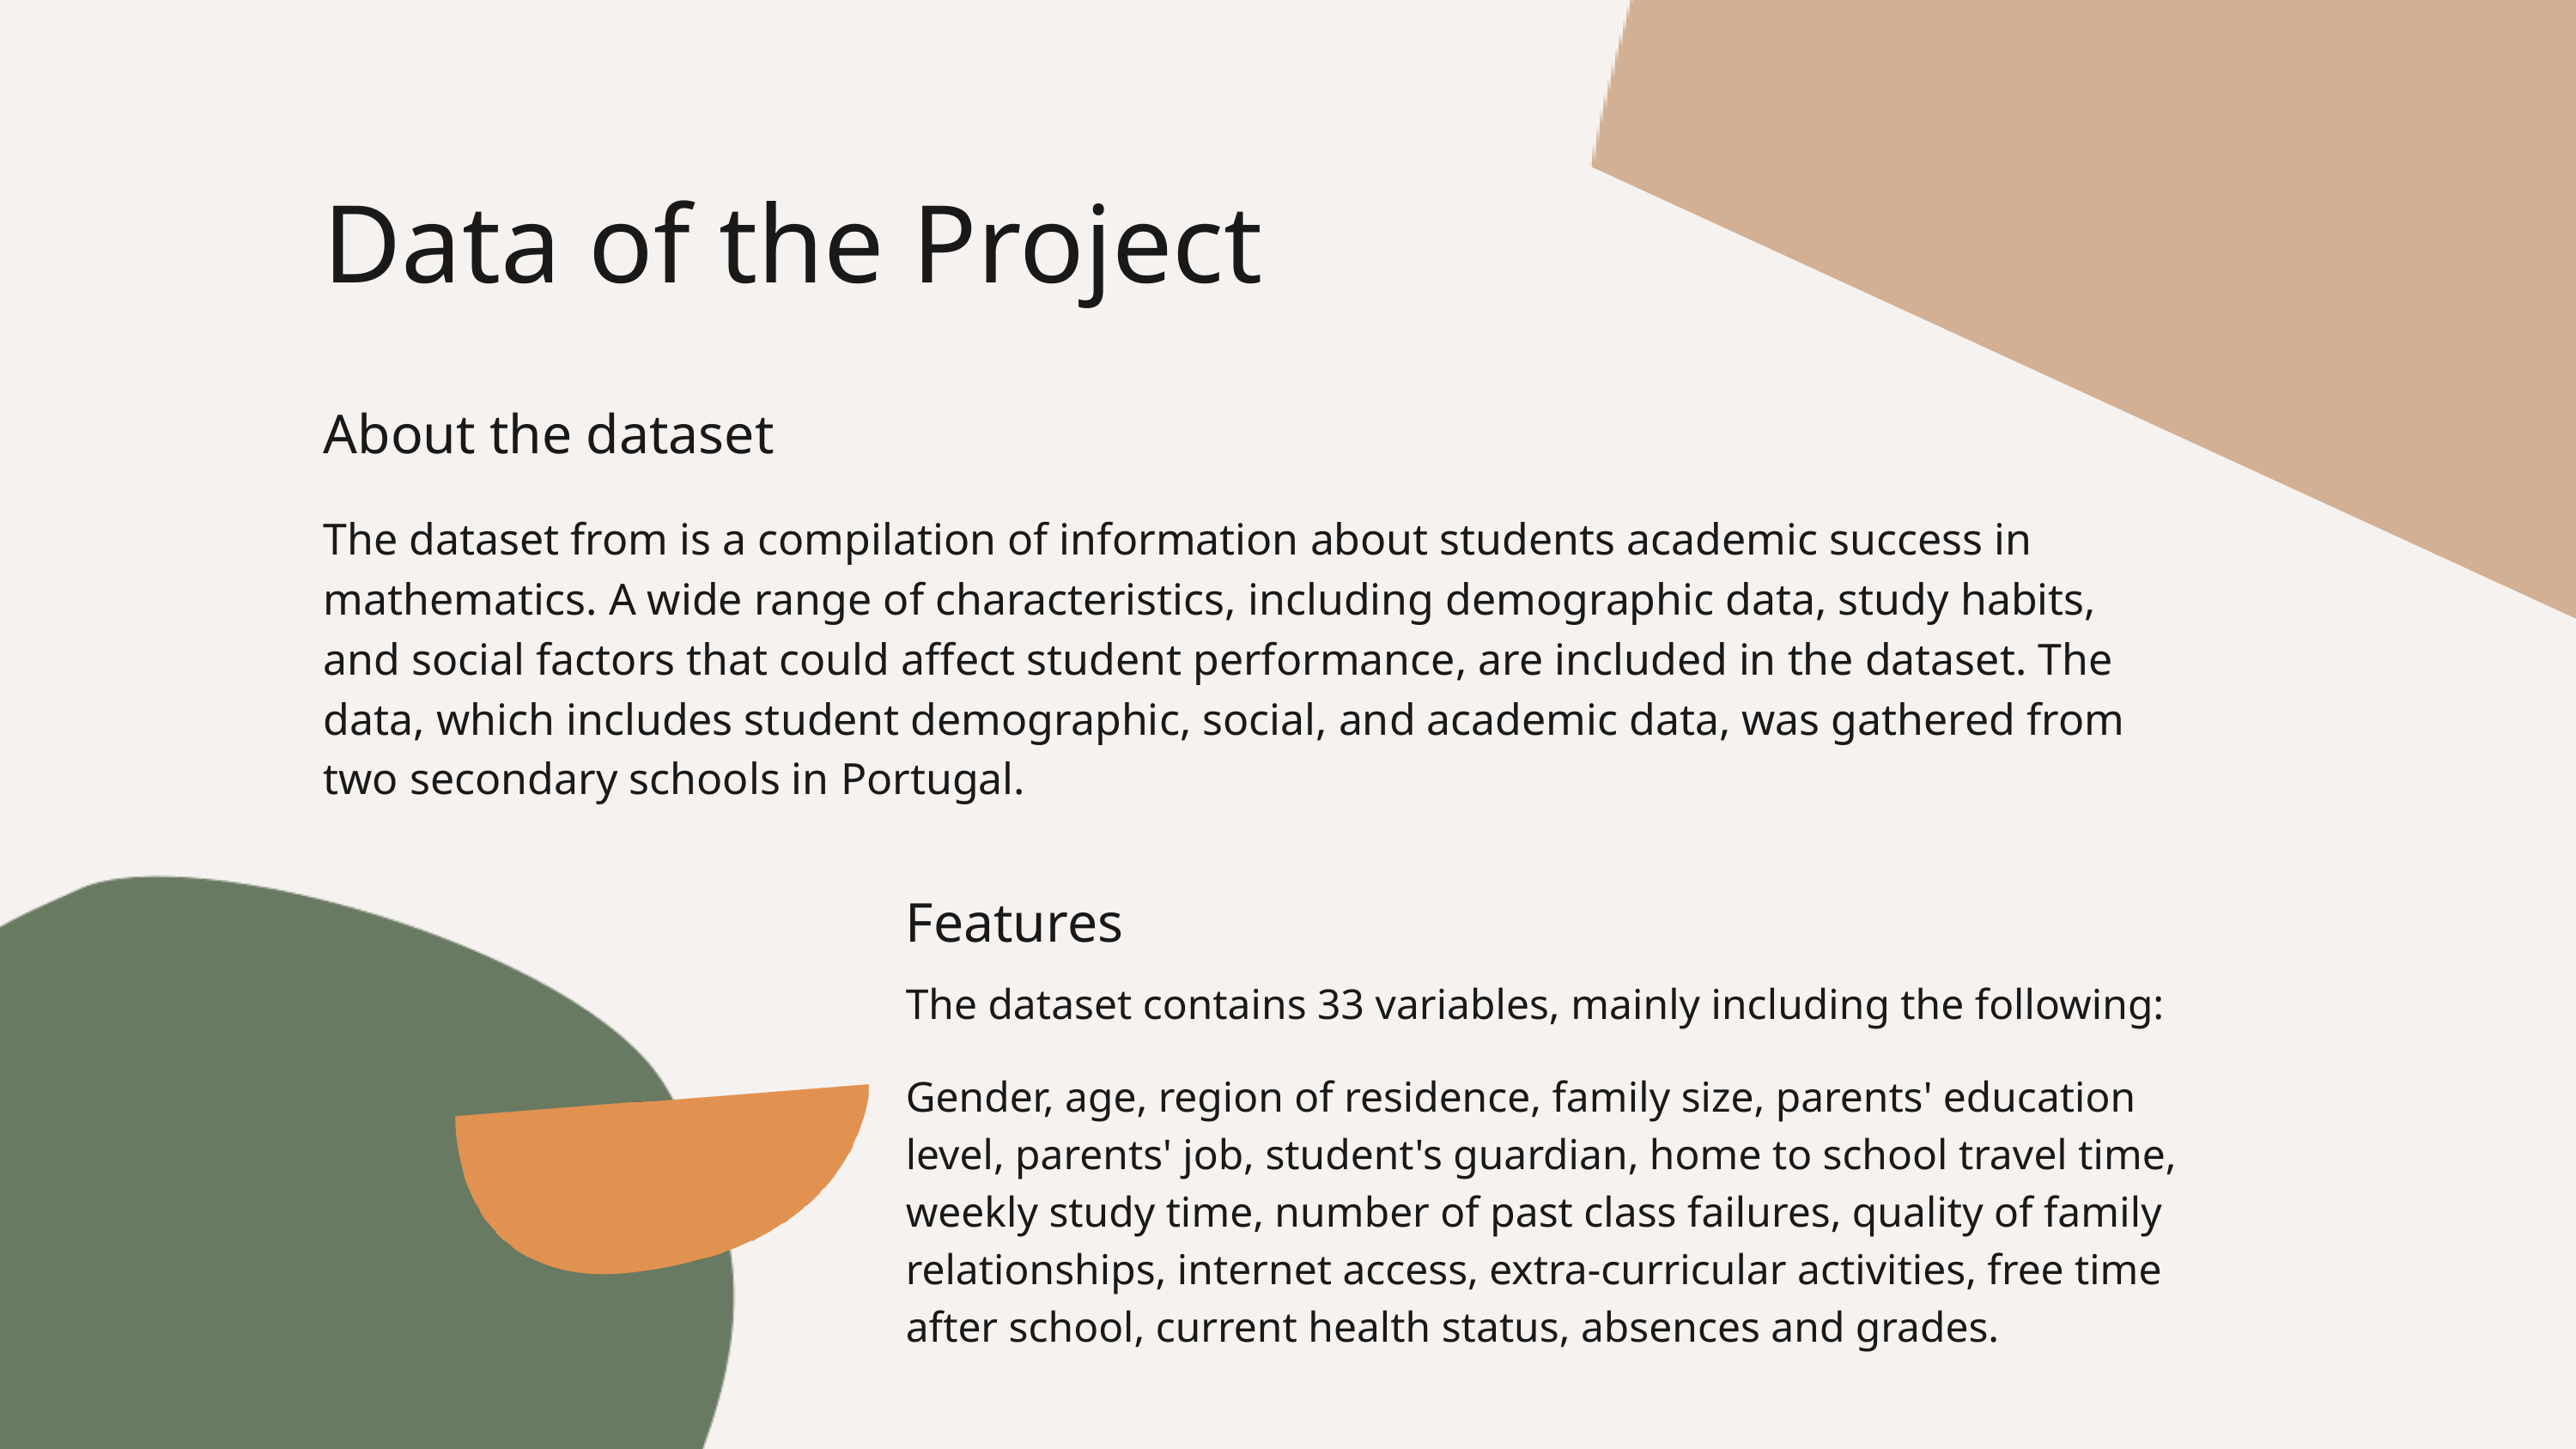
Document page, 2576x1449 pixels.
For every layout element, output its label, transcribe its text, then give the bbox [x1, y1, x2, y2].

text_box Features [905, 894, 1145, 953]
text_box The dataset from is a compilation of information about students academic success in mathematics. A wide range of characteristics, including demographic data, study habits, and social factors that could affect student performance, are included in the dataset. The data, which includes student demographic, social, and academic data, was gathered from two secondary schools in Portugal. [323, 503, 2160, 803]
text_box [447, 1084, 869, 1293]
text_box [1558, 0, 2576, 619]
text_box About the dataset [323, 405, 1196, 465]
text_box The dataset contains 33 variables, mainly including the following: Gender, age, region of residence, family size, parents' education level, parents' job, student's guardian, home to school travel time, weekly study time, number of past class failures, quality of family relationships, internet access, extra-curricular activities, free time after school, current health status, absences and grades. [905, 969, 2212, 1406]
text_box Data of the Project [323, 175, 1288, 305]
text_box [0, 839, 752, 1449]
